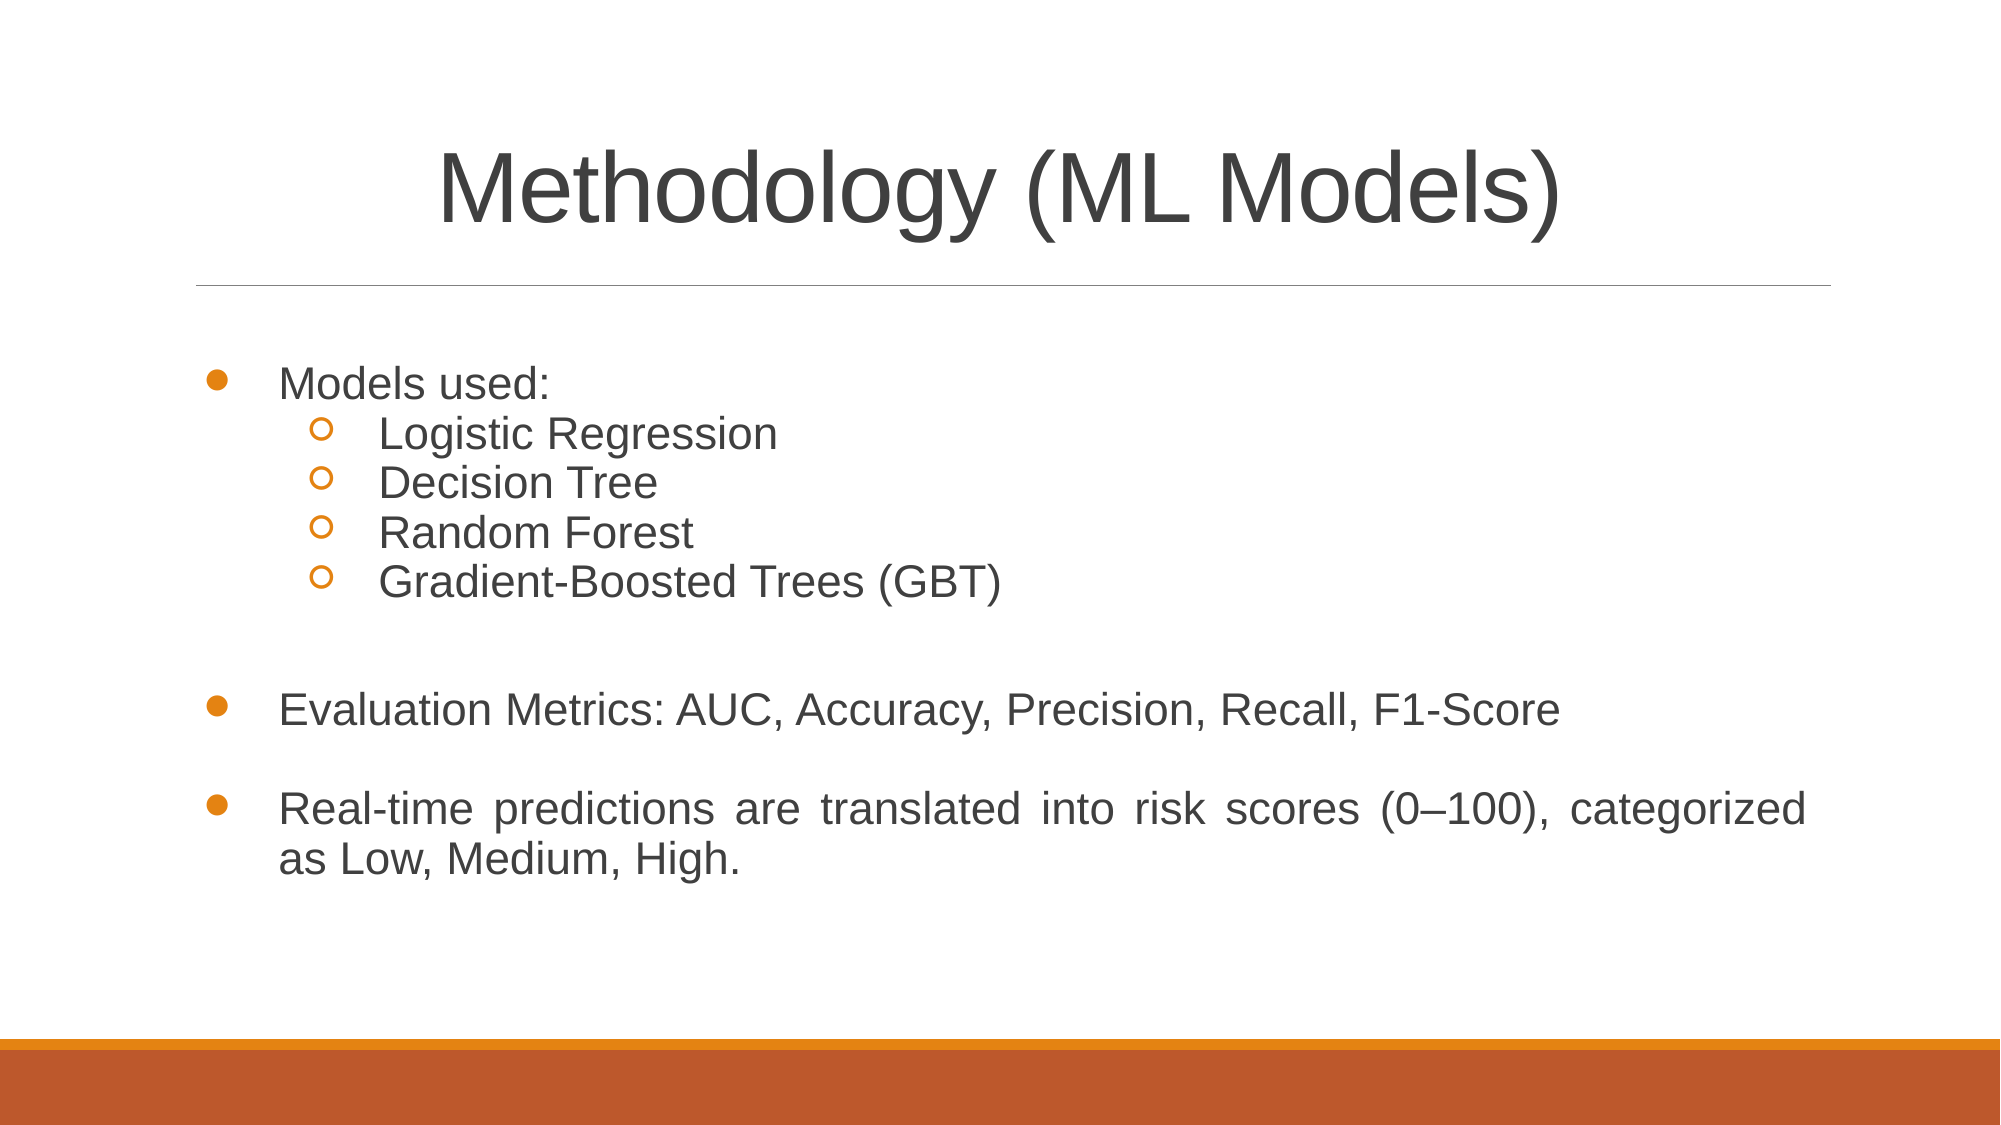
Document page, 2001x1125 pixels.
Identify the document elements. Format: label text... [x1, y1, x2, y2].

title Methodology (ML Models) [68, 125, 1932, 281]
list Models used: Logistic Regression Decision Tree Random Forest Gradient-Boosted Trees (GBT) Evaluation Metrics: AUC, Accuracy, Precision, Recall, F1-Score Real-time predictions are translated into risk scores (0–100), categorized as Low, Medium, High. [163, 345, 1824, 922]
